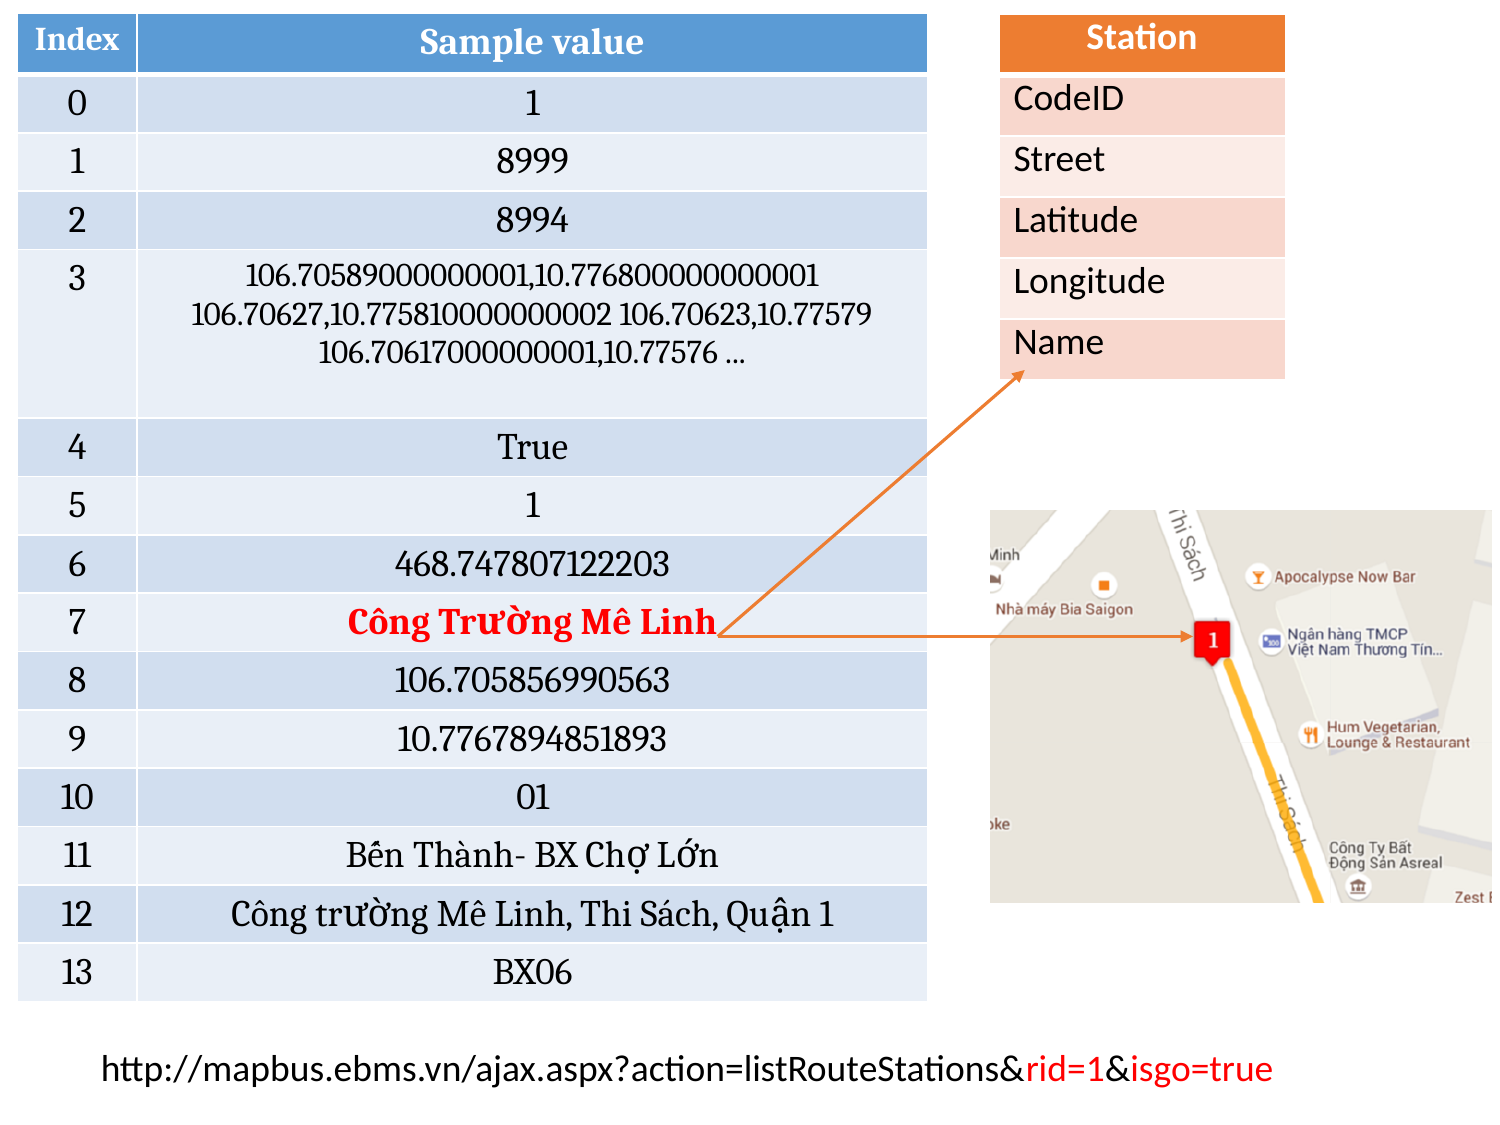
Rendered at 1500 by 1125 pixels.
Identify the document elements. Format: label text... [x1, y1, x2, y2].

table_cell 106.70589000000001,10.776800000000001 106.70627,10.775810000000002 106.70623,10.77579 106.70617000000001,10.77576 ... [138, 250, 927, 417]
table_header Sample value [138, 14, 927, 72]
picture [990, 510, 1492, 903]
table_cell 01 [138, 769, 927, 826]
table_cell Công trường Mê Linh, Thi Sách, Quận 1 [138, 886, 927, 942]
table_cell 8994 [138, 192, 927, 249]
table_cell 9 [18, 711, 136, 767]
table_cell 3 [18, 250, 136, 417]
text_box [717, 370, 1025, 636]
table_cell Name [1000, 320, 1285, 379]
table_cell 4 [18, 419, 136, 476]
table_header Station [1000, 15, 1285, 72]
table_cell BX06 [138, 944, 927, 1001]
table_cell 12 [18, 886, 136, 942]
table_cell Street [1000, 137, 1285, 196]
table_cell CodeID [1000, 78, 1285, 135]
table_cell 10 [18, 769, 136, 826]
table_cell Bến Thành- BX Chợ Lớn [138, 827, 927, 884]
table_cell 106.705856990563 [138, 652, 927, 709]
table_cell 1 [18, 134, 136, 190]
table_cell 8 [18, 652, 136, 709]
table_cell 2 [18, 192, 136, 249]
table_cell 1 [138, 477, 717, 534]
table_cell 10.7767894851893 [138, 711, 927, 767]
table_cell 5 [18, 477, 136, 534]
table_header Index [18, 14, 136, 72]
table_cell True [138, 419, 717, 476]
table_cell 8999 [138, 134, 927, 190]
table_cell 6 [18, 536, 136, 592]
table_cell Latitude [1000, 198, 1285, 257]
table_cell Longitude [1000, 259, 1285, 318]
table_cell Công Trường Mê Linh [138, 594, 927, 651]
table_cell 13 [18, 944, 136, 1001]
table_cell 7 [18, 594, 136, 651]
table_cell 11 [18, 827, 136, 884]
table_cell 468.747807122203 [138, 536, 717, 592]
text_box http://mapbus.ebms.vn/ajax.aspx?action=listRouteStations&rid=1&isgo=true [86, 1036, 1315, 1097]
table_cell 1 [138, 77, 927, 132]
table_cell 0 [18, 77, 136, 132]
